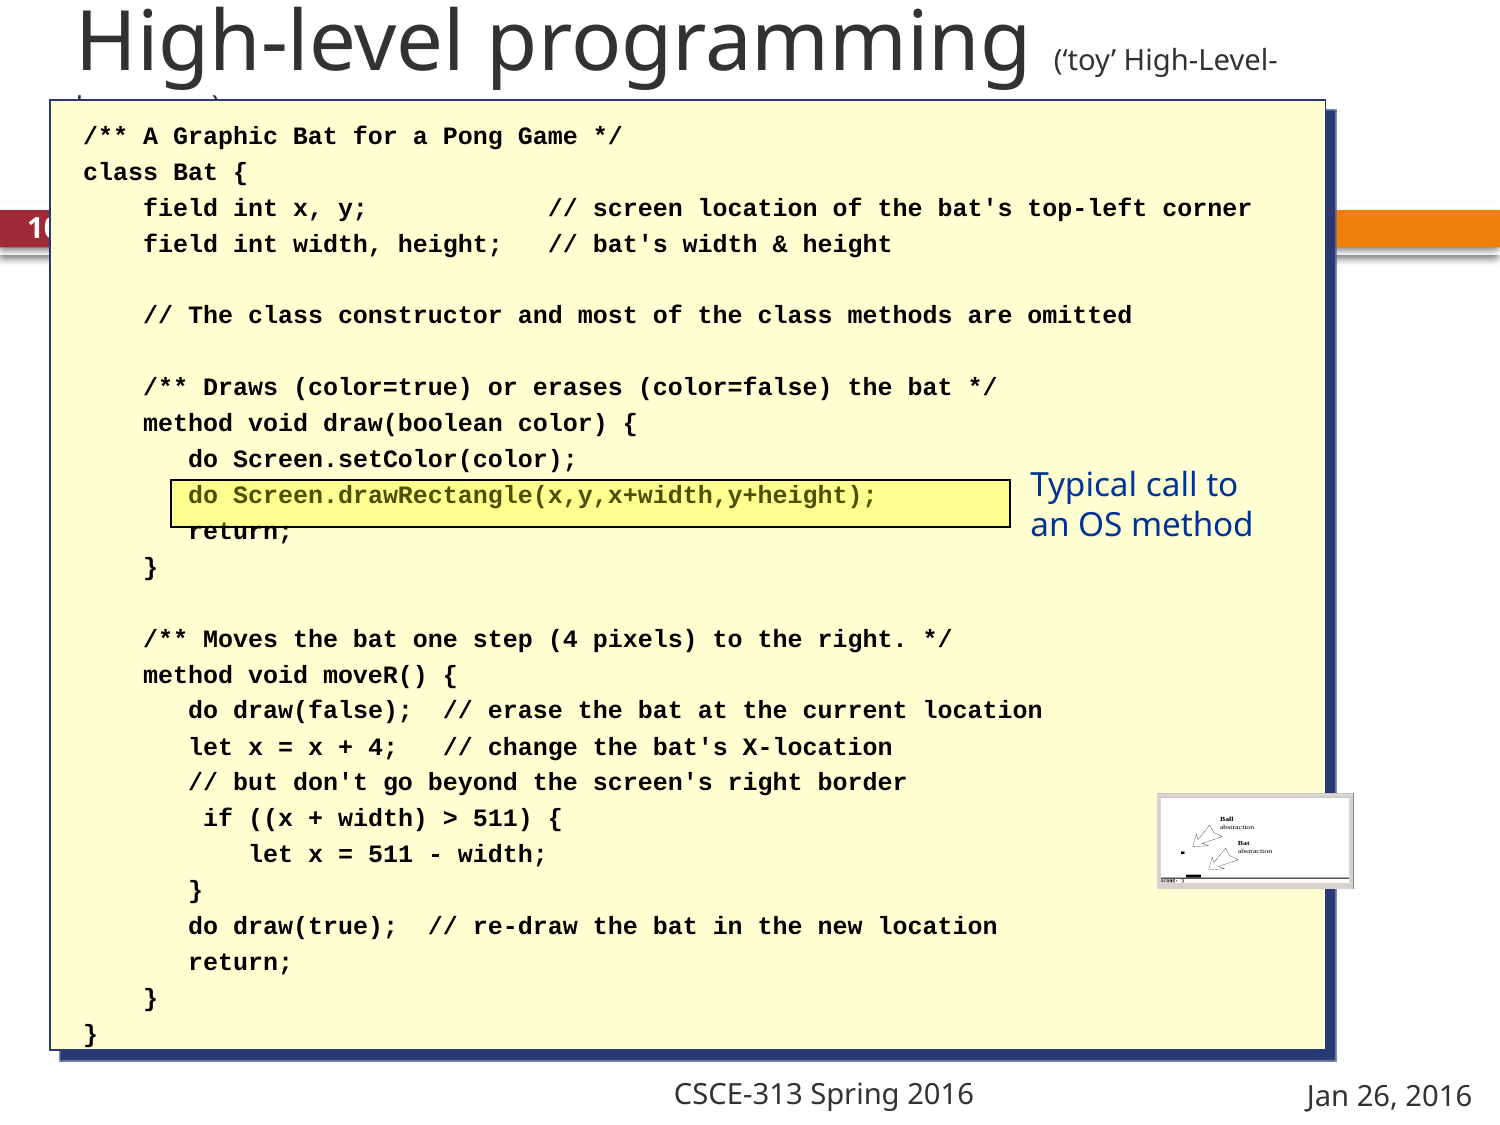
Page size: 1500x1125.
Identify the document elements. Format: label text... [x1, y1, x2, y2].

footer CSCE-313 Spring 2016 [99, 1065, 990, 1125]
title High-level programming (‘toy’ High-Level-Language) [60, 0, 1399, 136]
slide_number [1050, 1065, 1488, 1125]
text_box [1068, 739, 1471, 998]
text_box /** A Graphic Bat for a Pong Game */ class Bat { field int x, y; // screen location of the bat's top-left corner field int width, height; // bat's width & height // The class constructor and most of the class methods are omitted /** Draws (color=true) or erases (color=false) the bat */ method void draw(boolean color) { do Screen.setColor(color); do Screen.drawRectangle(x,y,x+width,y+height); return; } /** Moves the bat one step (4 pixels) to the right. */ method void moveR() { do draw(false); // erase the bat at the current location let x = x + 4; // change the bat's X-location // but don't go beyond the screen's right border if ((x + width) > 511) { let x = 511 - width; } do draw(true); // re-draw the bat in the new location return; } } [50, 99, 1326, 1050]
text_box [170, 455, 1294, 552]
slide_number 10 [0, 208, 88, 249]
